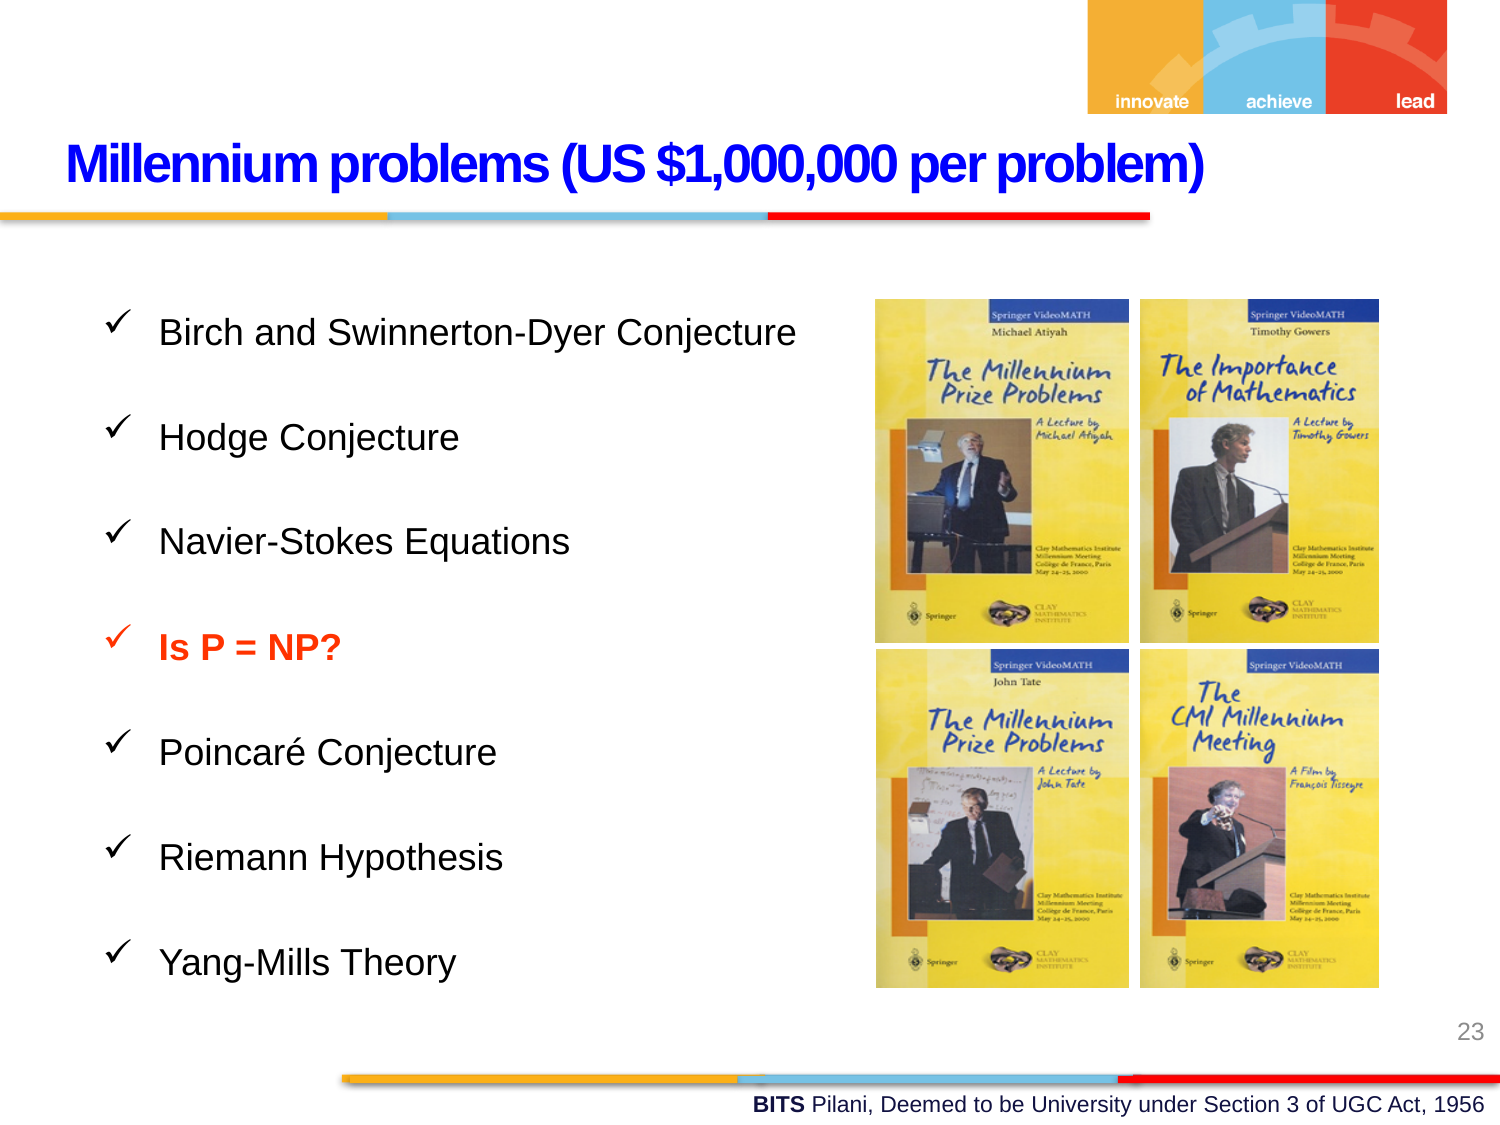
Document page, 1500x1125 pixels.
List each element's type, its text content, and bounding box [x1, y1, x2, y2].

text_box Birch and Swinnerton-Dyer Conjecture Hodge Conjecture Navier-Stokes Equations Is P = NP? Poincaré Conjecture Riemann Hypothesis Yang-Mills Theory [87, 299, 1438, 1043]
picture [1087, 0, 1448, 114]
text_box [874, 299, 1379, 988]
list Millennium problems (US $1,000,000 per problem) [50, 24, 1263, 213]
slide_number 23 [1149, 1000, 1500, 1061]
